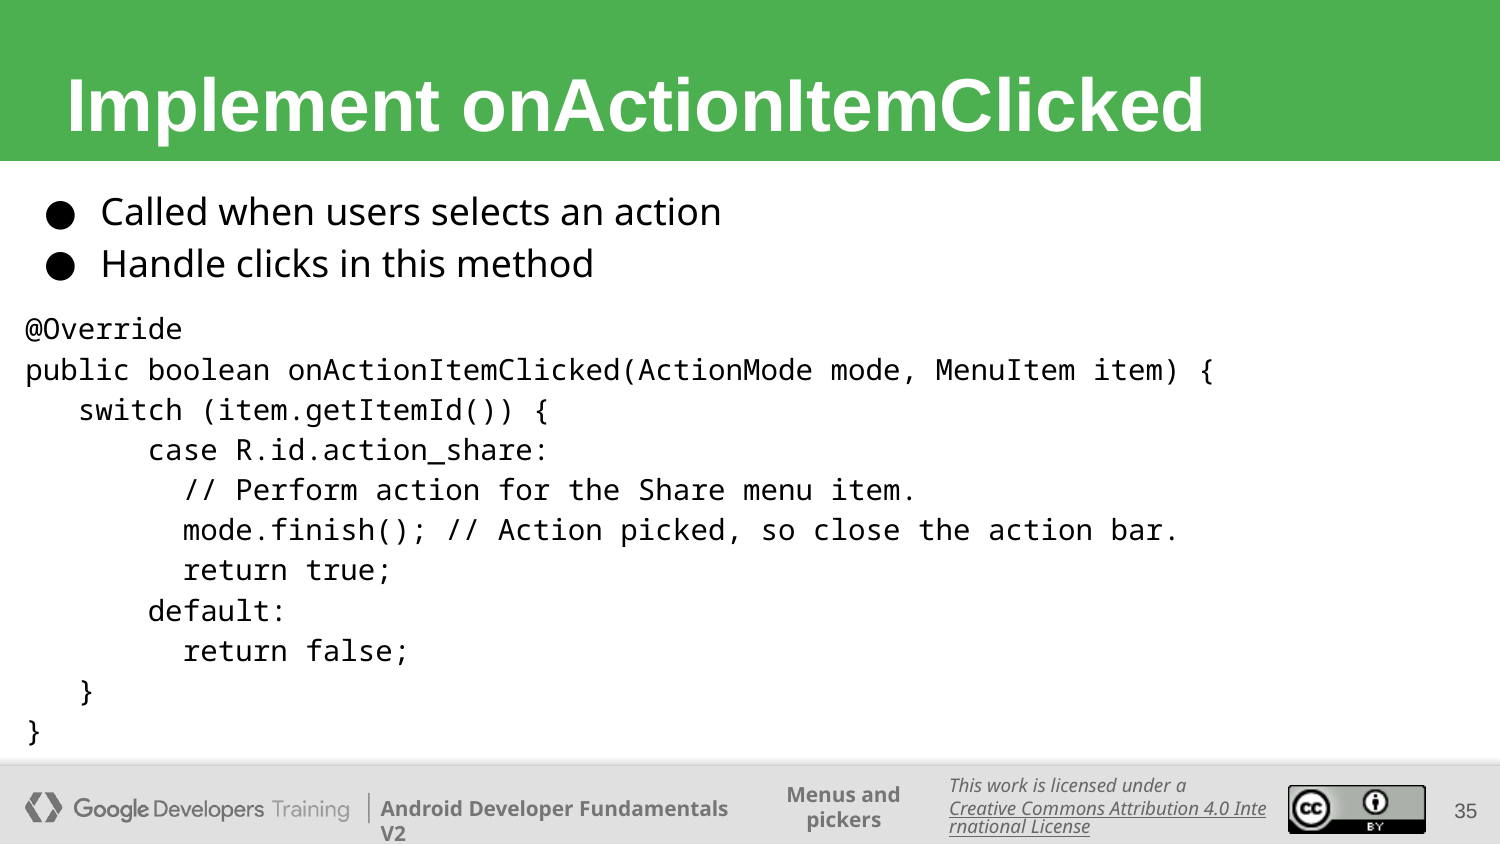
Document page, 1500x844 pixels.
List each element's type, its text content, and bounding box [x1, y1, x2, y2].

picture [0, 161, 1500, 844]
list Called when users selects an action Handle clicks in this method @Override public boolean onActionItemClicked(ActionMode mode, MenuItem item) { switch (item.getItemId()) { case R.id.action_share: // Perform action for the Share menu item. mode.finish(); // Action picked, so close the action bar. return true; default: return false; } } [10, 166, 1494, 794]
slide_number ‹#› [1402, 794, 1493, 842]
title Implement onActionItemClicked [51, 28, 1472, 122]
